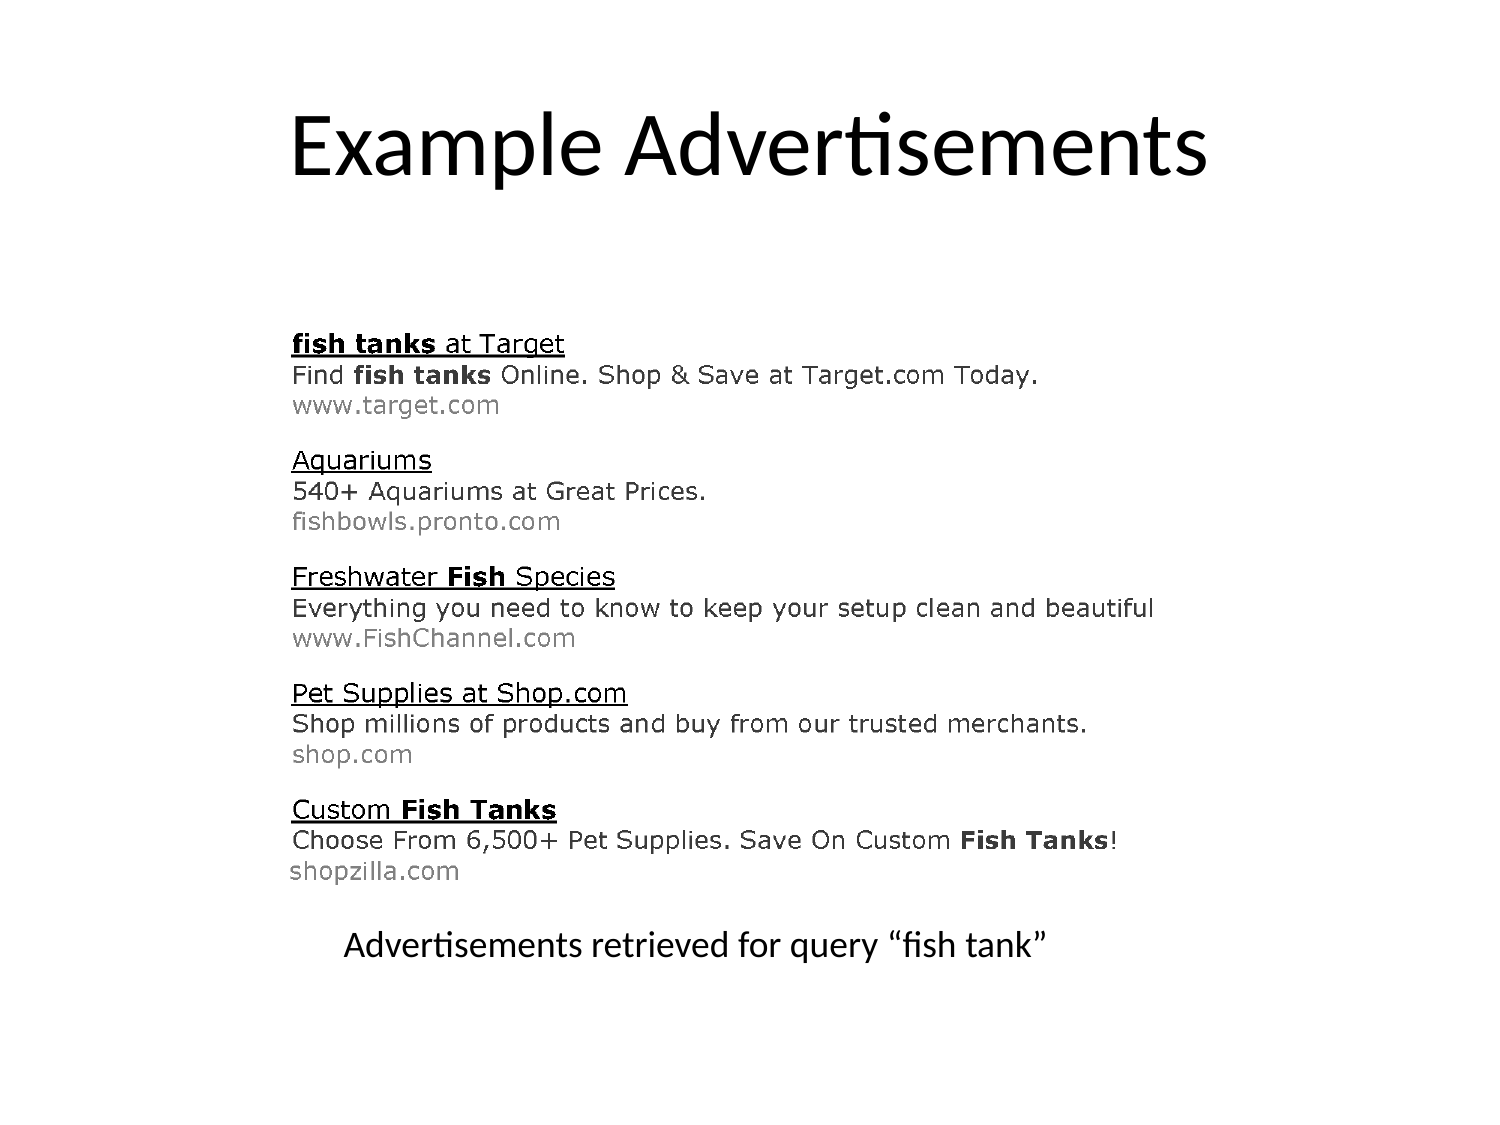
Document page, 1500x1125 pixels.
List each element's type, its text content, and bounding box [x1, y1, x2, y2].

title Example Advertisements [75, 45, 1425, 233]
text_box Advertisements retrieved for query “fish tank” [328, 912, 1064, 973]
picture [274, 312, 1170, 899]
